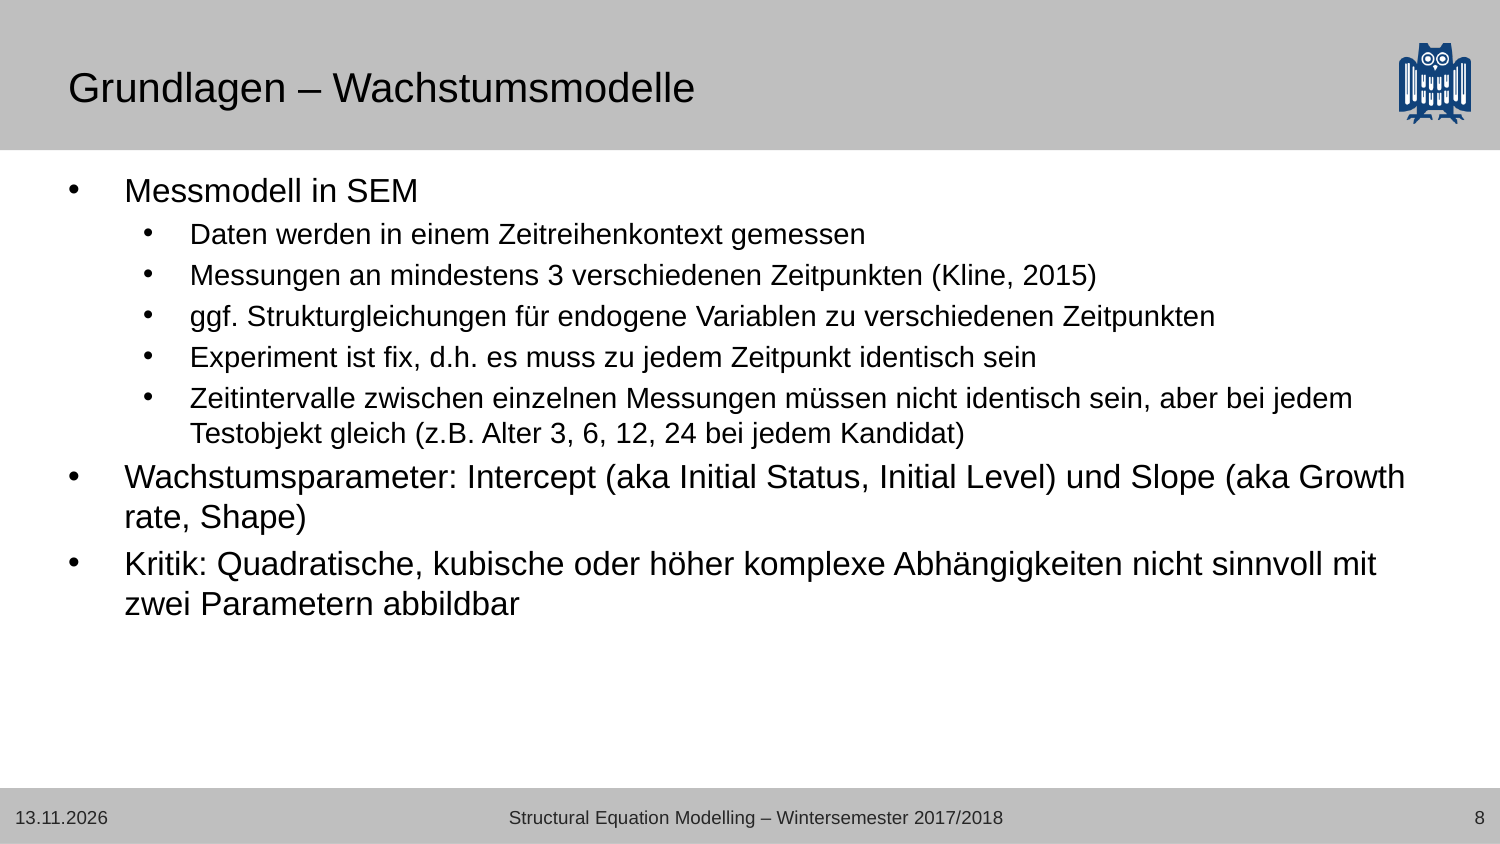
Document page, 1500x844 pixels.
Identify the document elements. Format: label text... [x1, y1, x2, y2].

picture [1399, 43, 1471, 124]
list Messmodell in SEM Daten werden in einem Zeitreihenkontext gemessen Messungen an mindestens 3 verschiedenen Zeitpunkten (Kline, 2015) ggf. Strukturgleichungen für endogene Variablen zu verschiedenen Zeitpunkten Experiment ist fix, d.h. es muss zu jedem Zeitpunkt identisch sein Zeitintervalle zwischen einzelnen Messungen müssen nicht identisch sein, aber bei jedem Testobjekt gleich (z.B. Alter 3, 6, 12, 24 bei jedem Kandidat) Wachstumsparameter: Intercept (aka Initial Status, Initial Level) und Slope (aka Growth rate, Shape) Kritik: Quadratische, kubische oder höher komplexe Abhängigkeiten nicht sinnvoll mit zwei Parametern abbildbar [53, 161, 1447, 777]
slide_number 8 [1364, 798, 1500, 836]
title Grundlagen – Wachstumsmodelle [53, 33, 1317, 139]
footer Structural Equation Modelling – Wintersemester 2017/2018 [159, 798, 1353, 836]
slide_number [0, 798, 136, 836]
